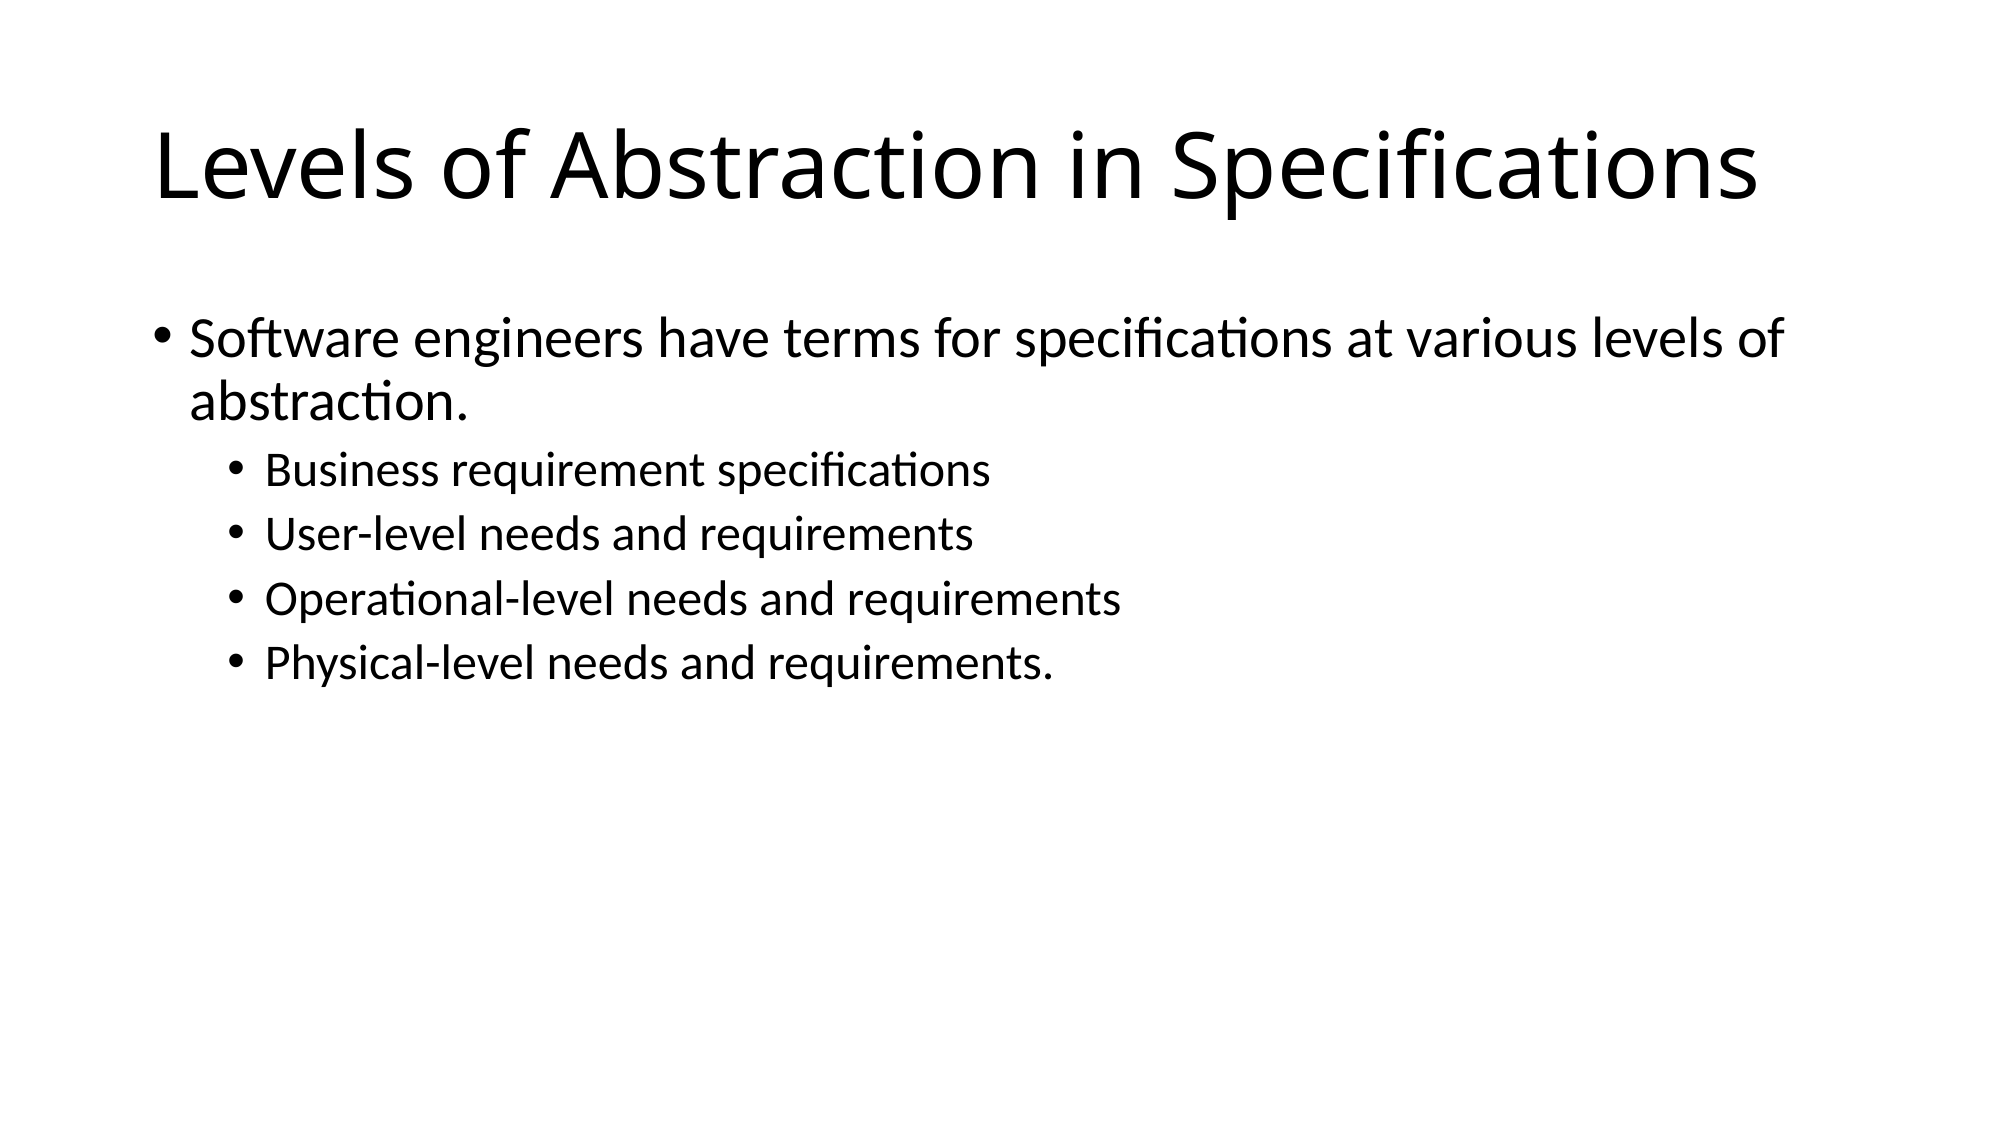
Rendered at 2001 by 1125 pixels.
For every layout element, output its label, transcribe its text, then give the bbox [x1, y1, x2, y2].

list Software engineers have terms for specifications at various levels of abstraction. Business requirement specifications User-level needs and requirements Operational-level needs and requirements Physical-level needs and requirements. [137, 299, 1863, 1014]
title Levels of Abstraction in Specifications [137, 59, 1863, 278]
